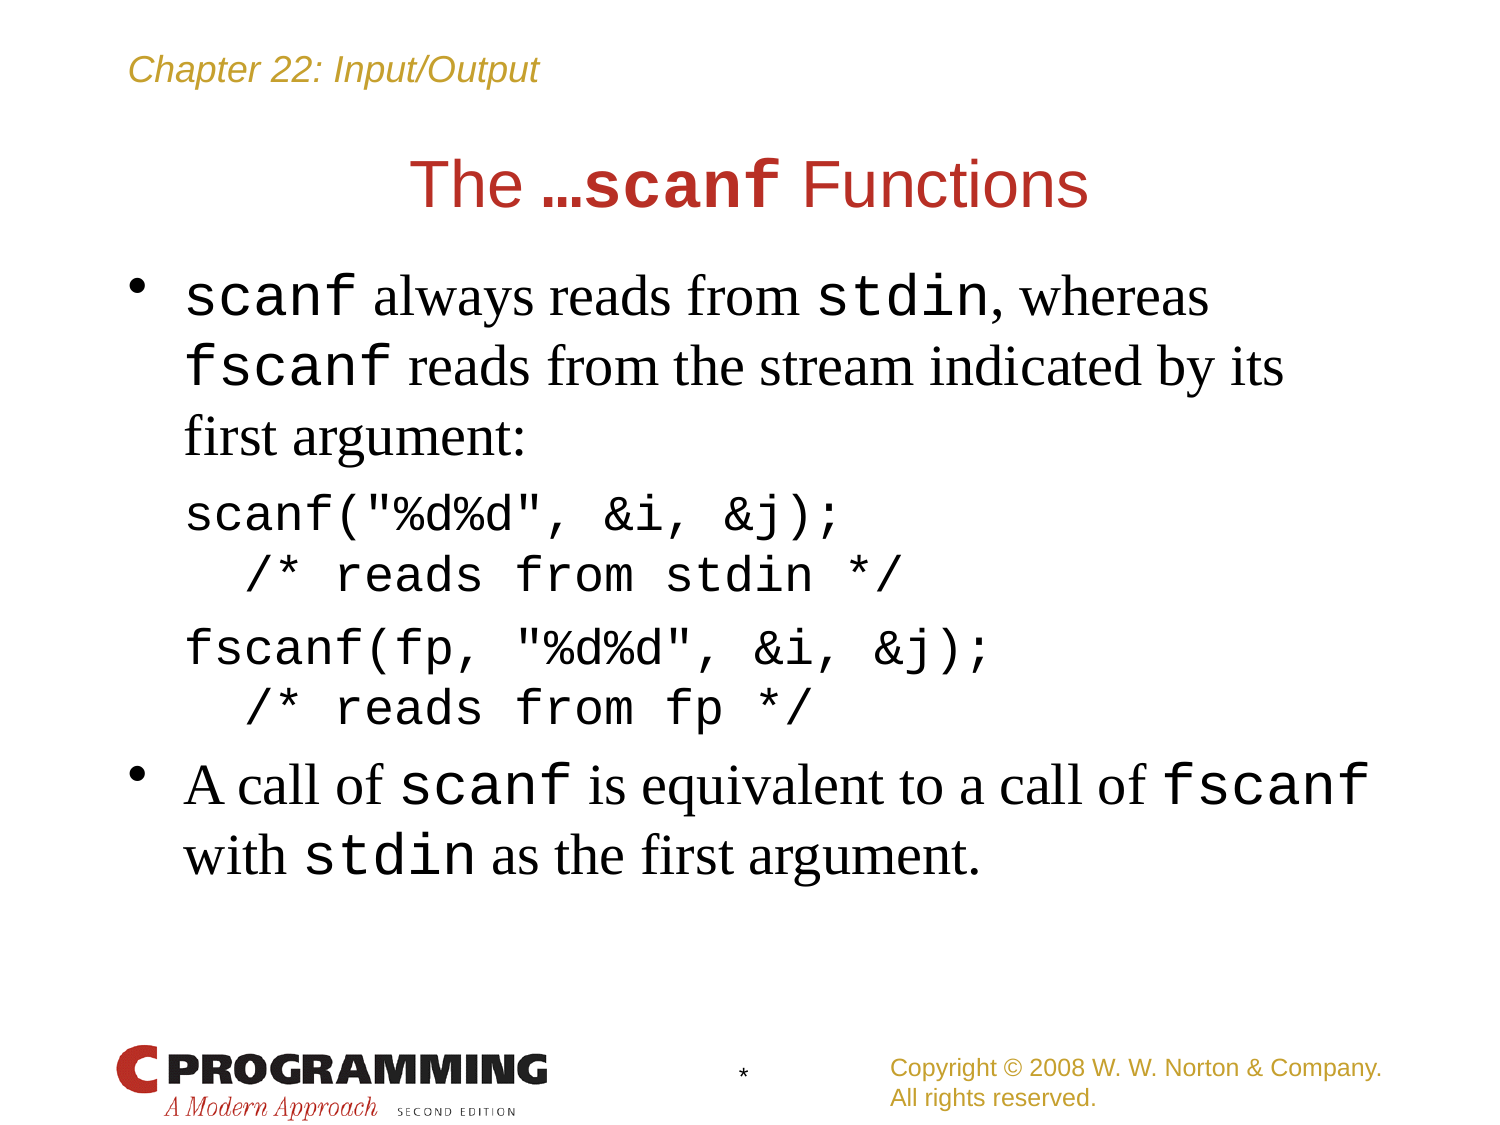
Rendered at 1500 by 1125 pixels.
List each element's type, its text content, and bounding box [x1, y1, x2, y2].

text_box Copyright © 2008 W. W. Norton & Company. All rights reserved. [874, 1043, 1388, 1119]
text_box * [687, 1050, 800, 1100]
picture [112, 1041, 550, 1123]
list scanf always reads from stdin, whereas fscanf reads from the stream indicated by its first argument: scanf("%d%d", &i, &j); /* reads from stdin */ fscanf(fp, "%d%d", &i, &j); /* reads from fp */ A call of scanf is equivalent to a call of fscanf with stdin as the first argument. [112, 249, 1388, 1038]
title The …scanf Functions [112, 125, 1388, 238]
